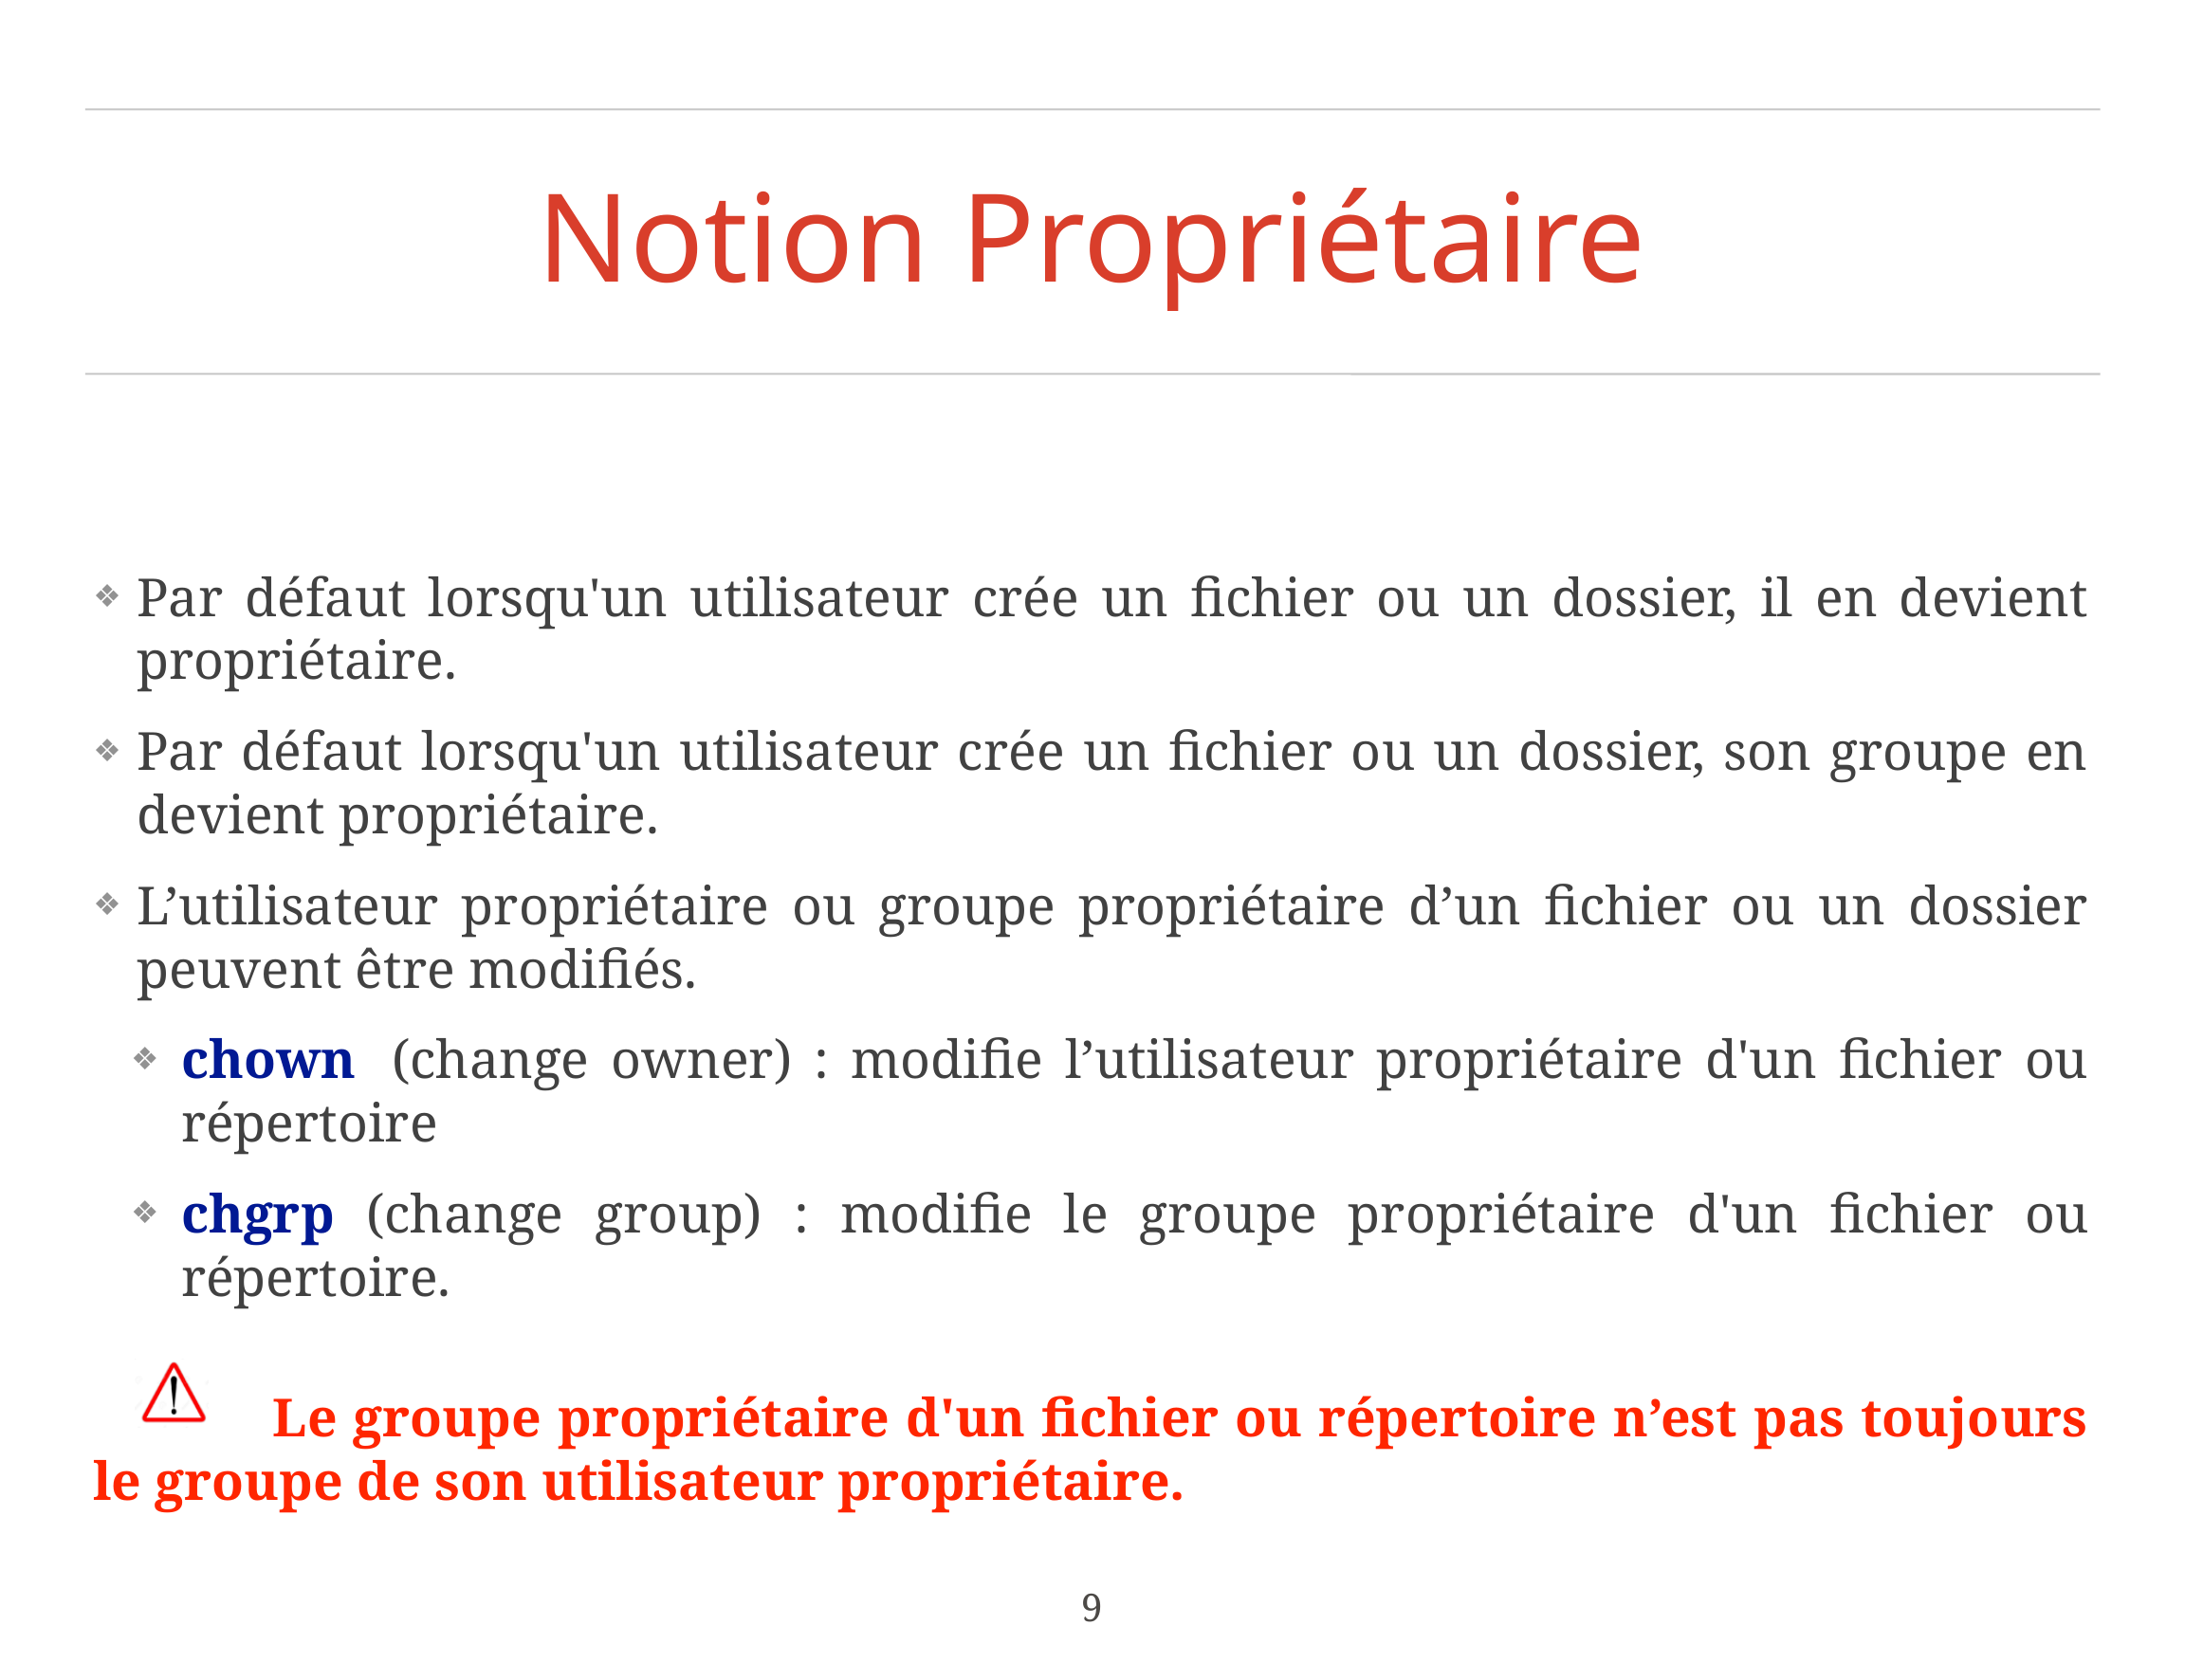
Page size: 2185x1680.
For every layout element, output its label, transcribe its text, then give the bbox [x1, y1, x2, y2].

slide_number 9 [1073, 1575, 1110, 1639]
picture [134, 1358, 209, 1428]
list Par défaut lorsqu'un utilisateur crée un fichier ou un dossier, il en devient propriétaire. Par défaut lorsqu'un utilisateur crée un fichier ou un dossier, son groupe en devient propriétaire. L’utilisateur propriétaire ou groupe propriétaire d’un fichier ou un dossier peuvent être modifiés. chown (change owner) : modifie l’utilisateur propriétaire d'un fichier ou répertoire chgrp (change group) : modifie le groupe propriétaire d'un fichier ou répertoire. Le groupe propriétaire d'un fichier ou répertoire n’est pas toujours le groupe de son utilisateur propriétaire. [84, 455, 2100, 1525]
title Notion Propriétaire [84, 137, 2100, 349]
